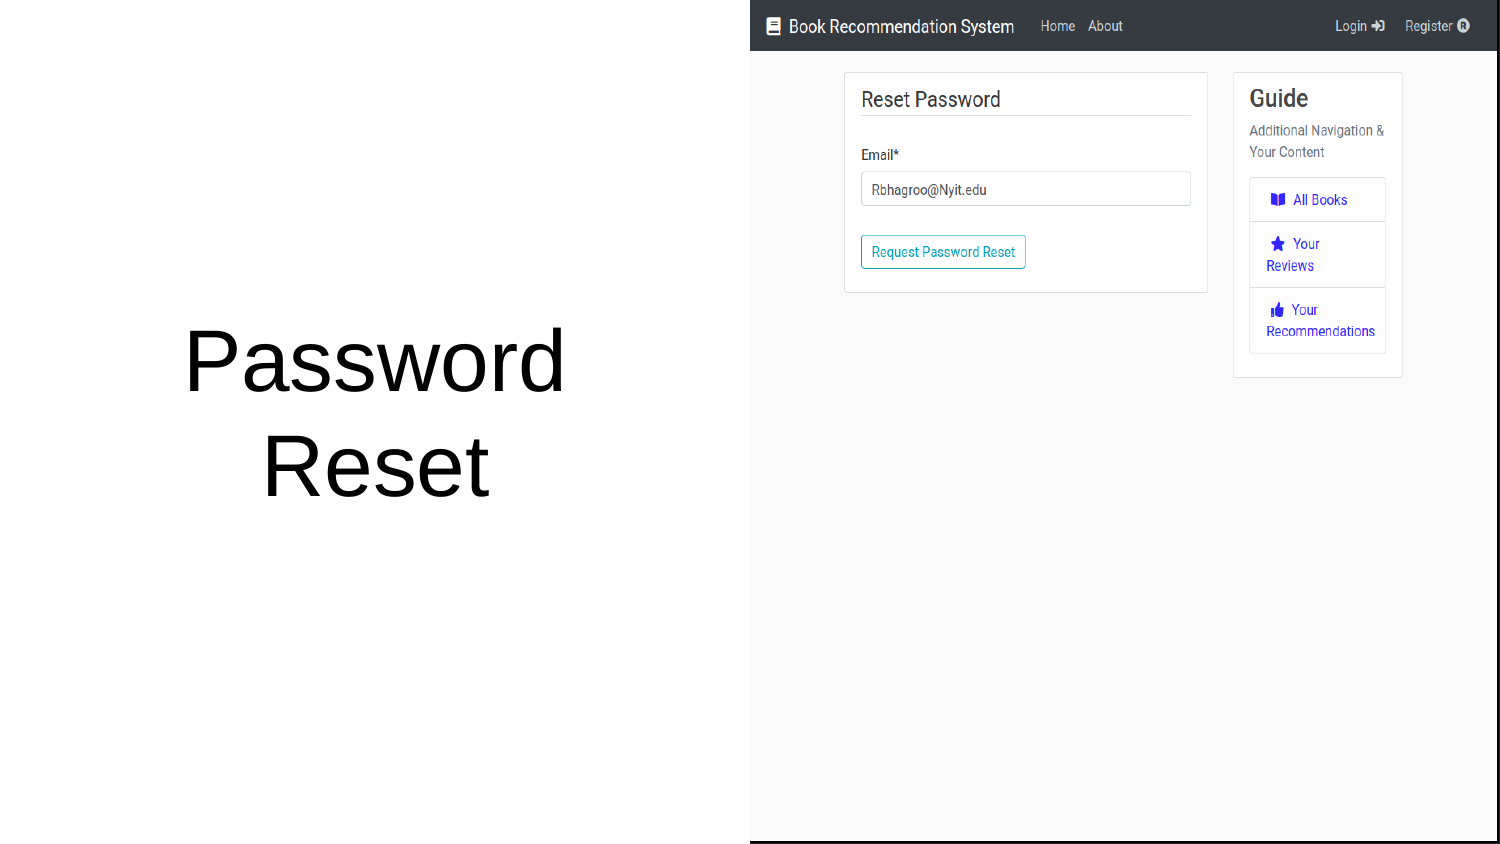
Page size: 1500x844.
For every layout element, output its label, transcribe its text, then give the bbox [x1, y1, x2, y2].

title Password Reset [43, 285, 708, 529]
picture [749, 0, 1500, 844]
